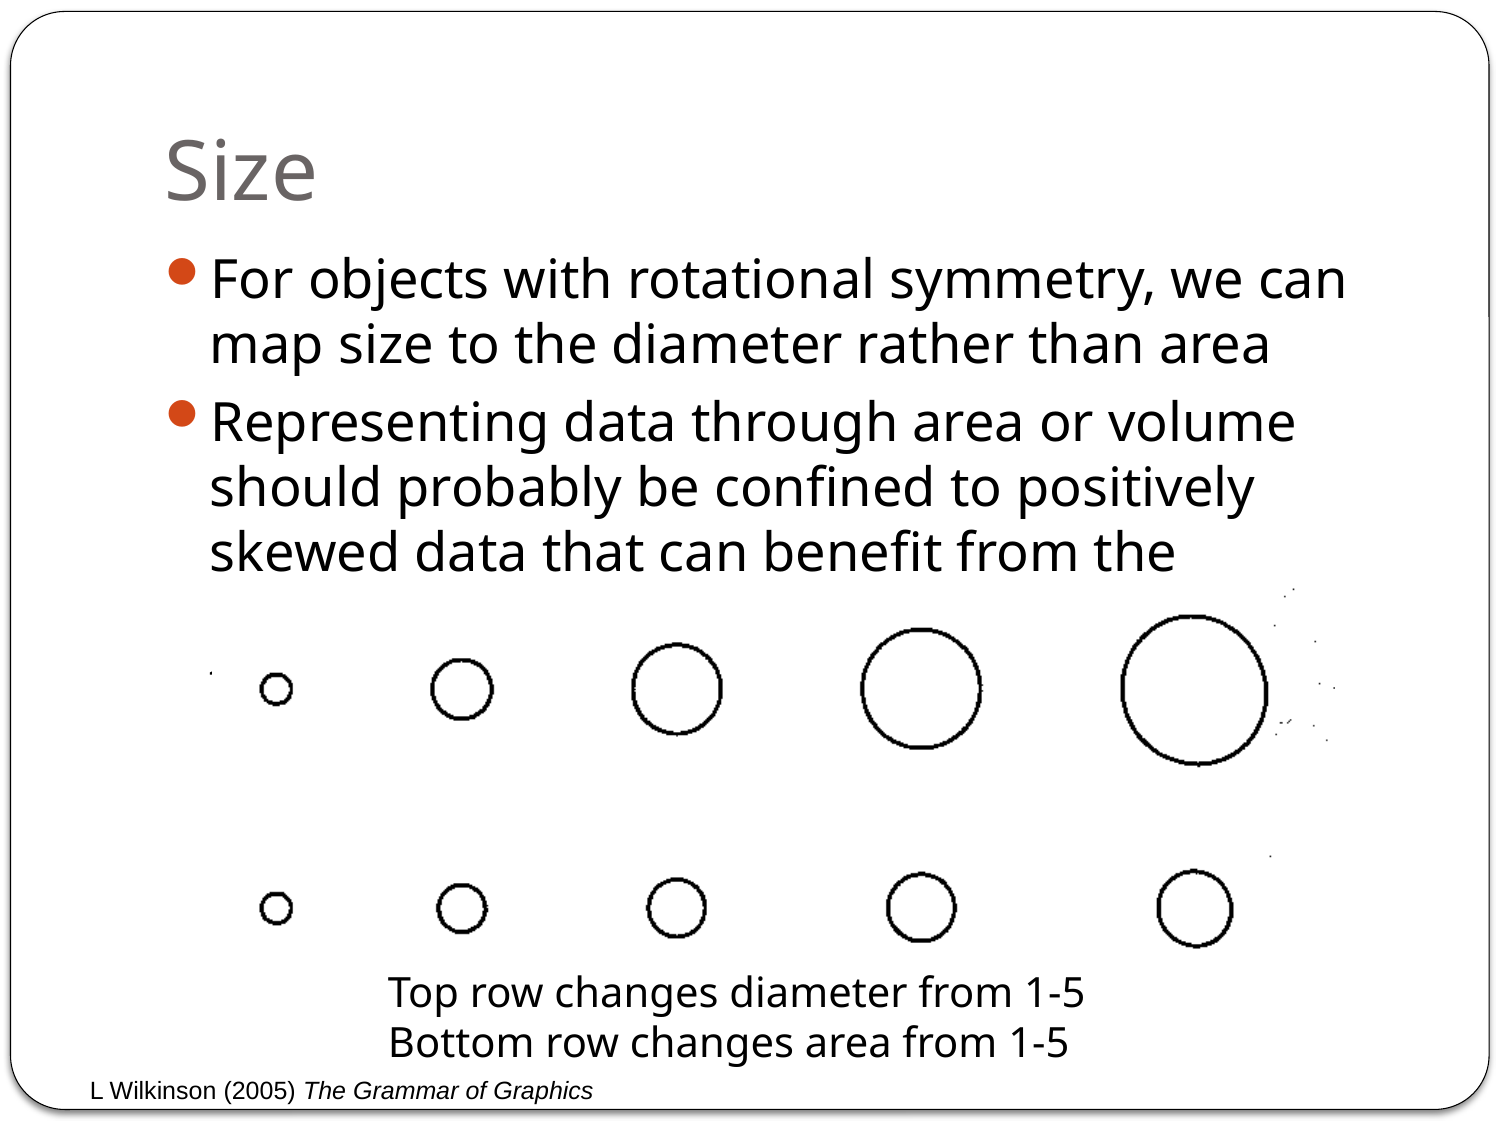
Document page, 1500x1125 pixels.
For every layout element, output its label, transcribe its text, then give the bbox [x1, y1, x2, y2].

title Size [150, 45, 1425, 233]
picture [212, 583, 1335, 972]
text_box Top row changes diameter from 1-5 Bottom row changes area from 1-5 [373, 981, 1101, 1067]
text_box L Wilkinson (2005) The Grammar of Graphics [74, 1067, 1394, 1112]
list For objects with rotational symmetry, we can map size to the diameter rather than area Representing data through area or volume should probably be confined to positively skewed data that can benefit from the perceptual equivalent of the square root transformation [150, 237, 1425, 988]
